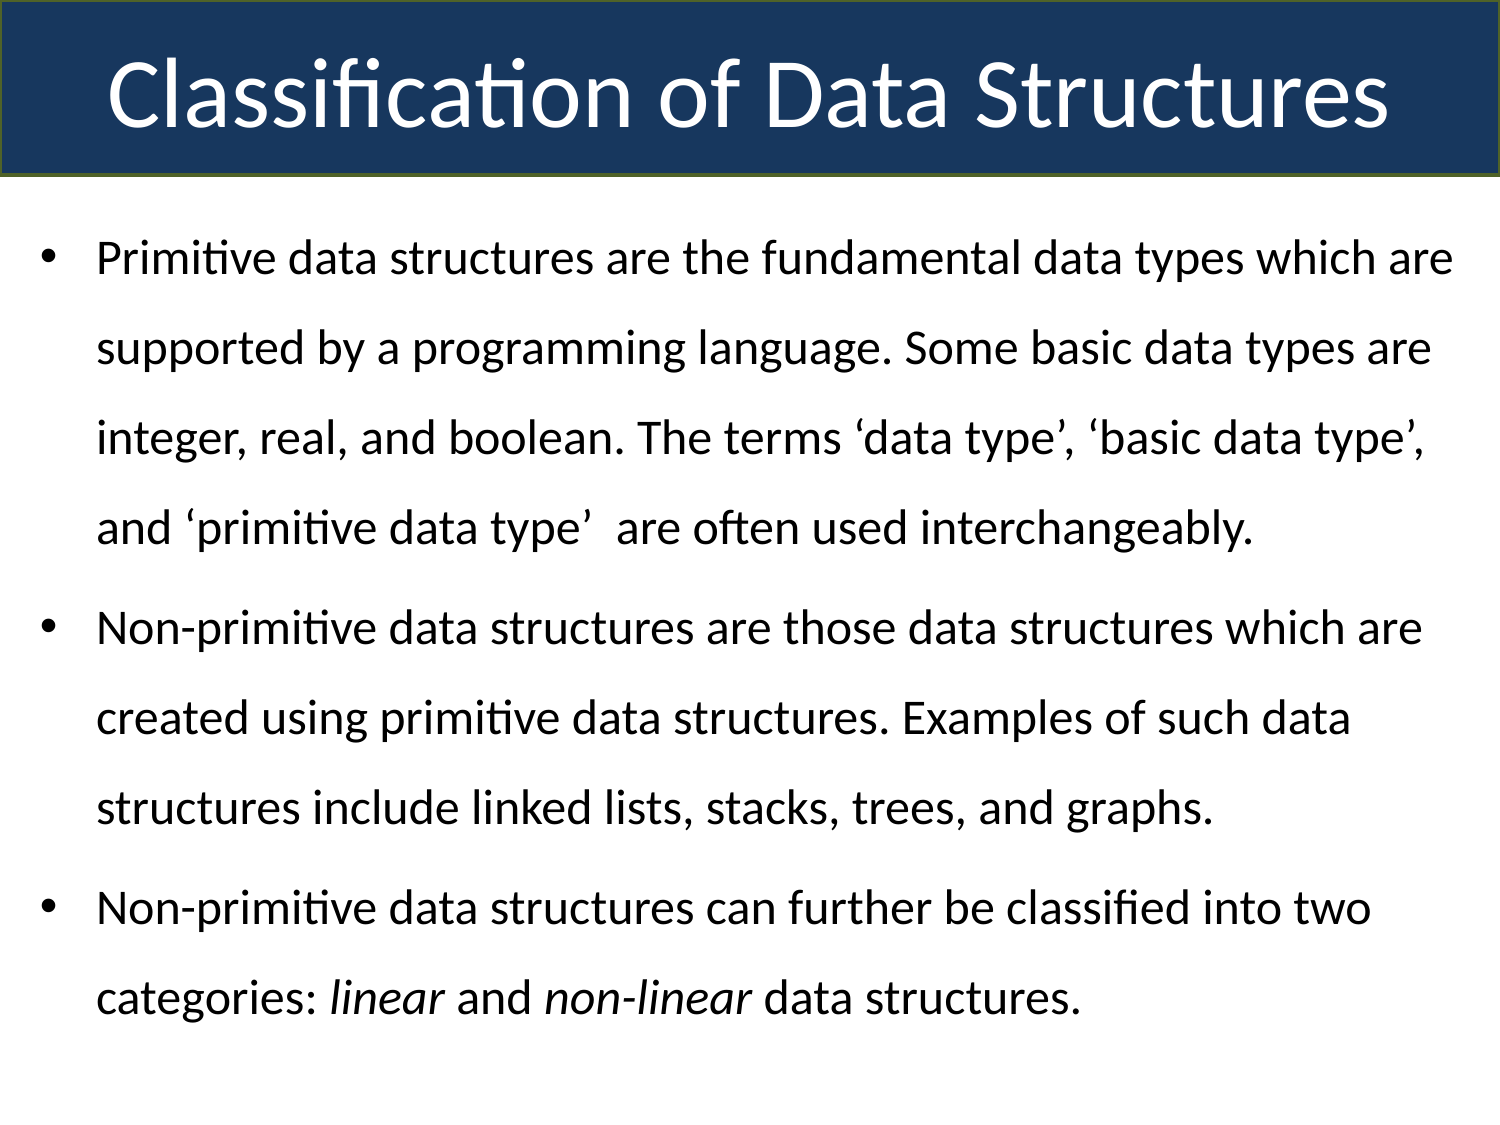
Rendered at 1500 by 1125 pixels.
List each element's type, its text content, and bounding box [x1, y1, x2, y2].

text_box Primitive data structures are the fundamental data types which are supported by a programming language. Some basic data types are integer, real, and boolean. The terms ‘data type’, ‘basic data type’, and ‘primitive data type’ are often used interchangeably. Non-primitive data structures are those data structures which are created using primitive data structures. Examples of such data structures include linked lists, stacks, trees, and graphs. Non-primitive data structures can further be classified into two categories: linear and non-linear data structures. [24, 187, 1475, 1088]
text_box Classification of Data Structures [0, 0, 1500, 177]
